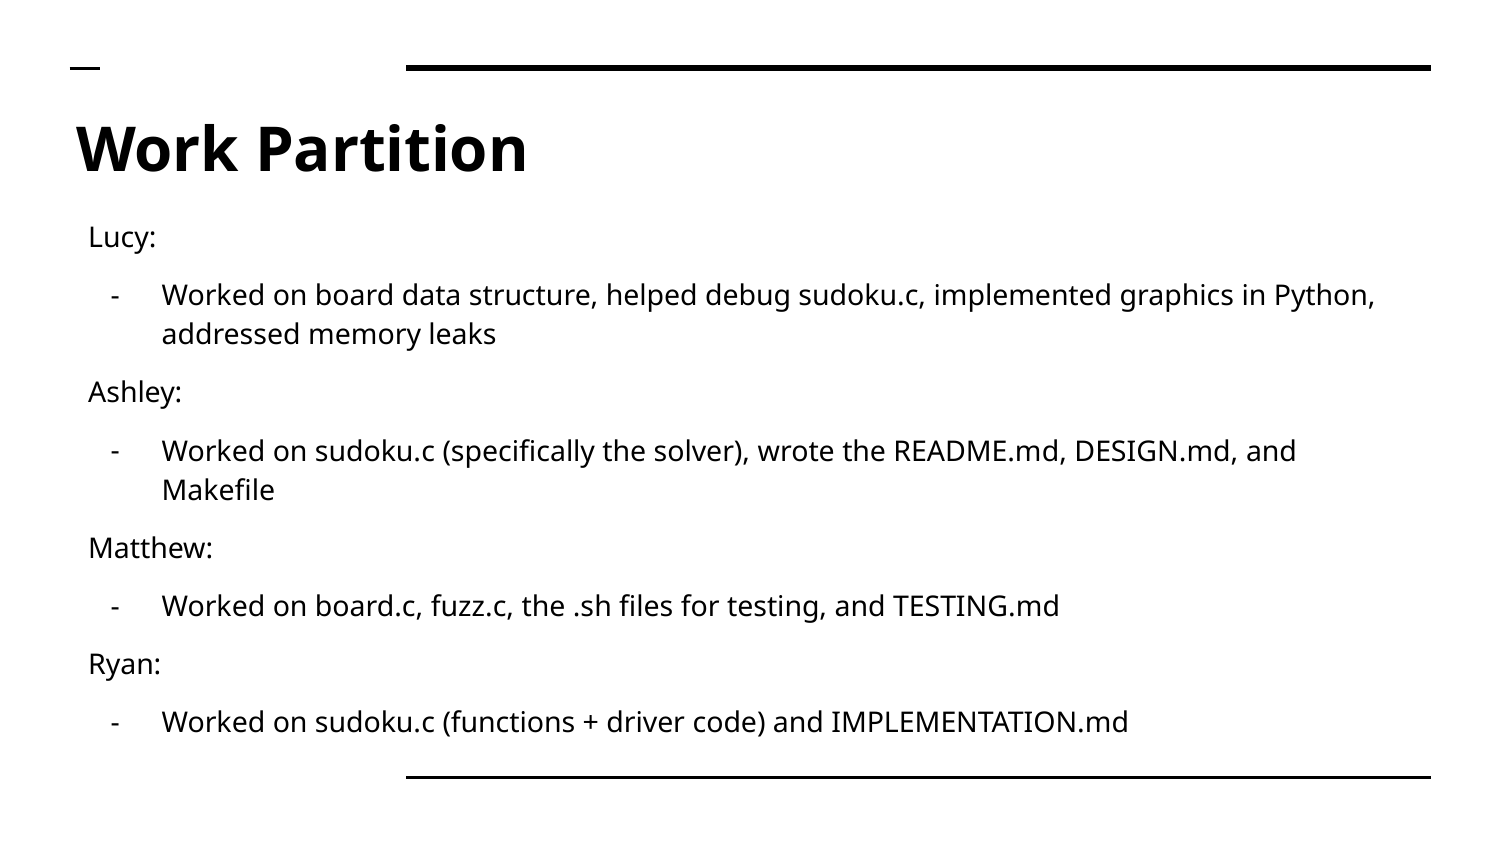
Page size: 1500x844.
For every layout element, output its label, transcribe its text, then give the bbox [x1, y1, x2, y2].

list Lucy: Worked on board data structure, helped debug sudoku.c, implemented graphics in Python, addressed memory leaks Ashley: Worked on sudoku.c (specifically the solver), wrote the README.md, DESIGN.md, and Makefile Matthew: Worked on board.c, fuzz.c, the .sh files for testing, and TESTING.md Ryan: Worked on sudoku.c (functions + driver code) and IMPLEMENTATION.md [73, 198, 1434, 756]
title Work Partition [61, 94, 1099, 199]
